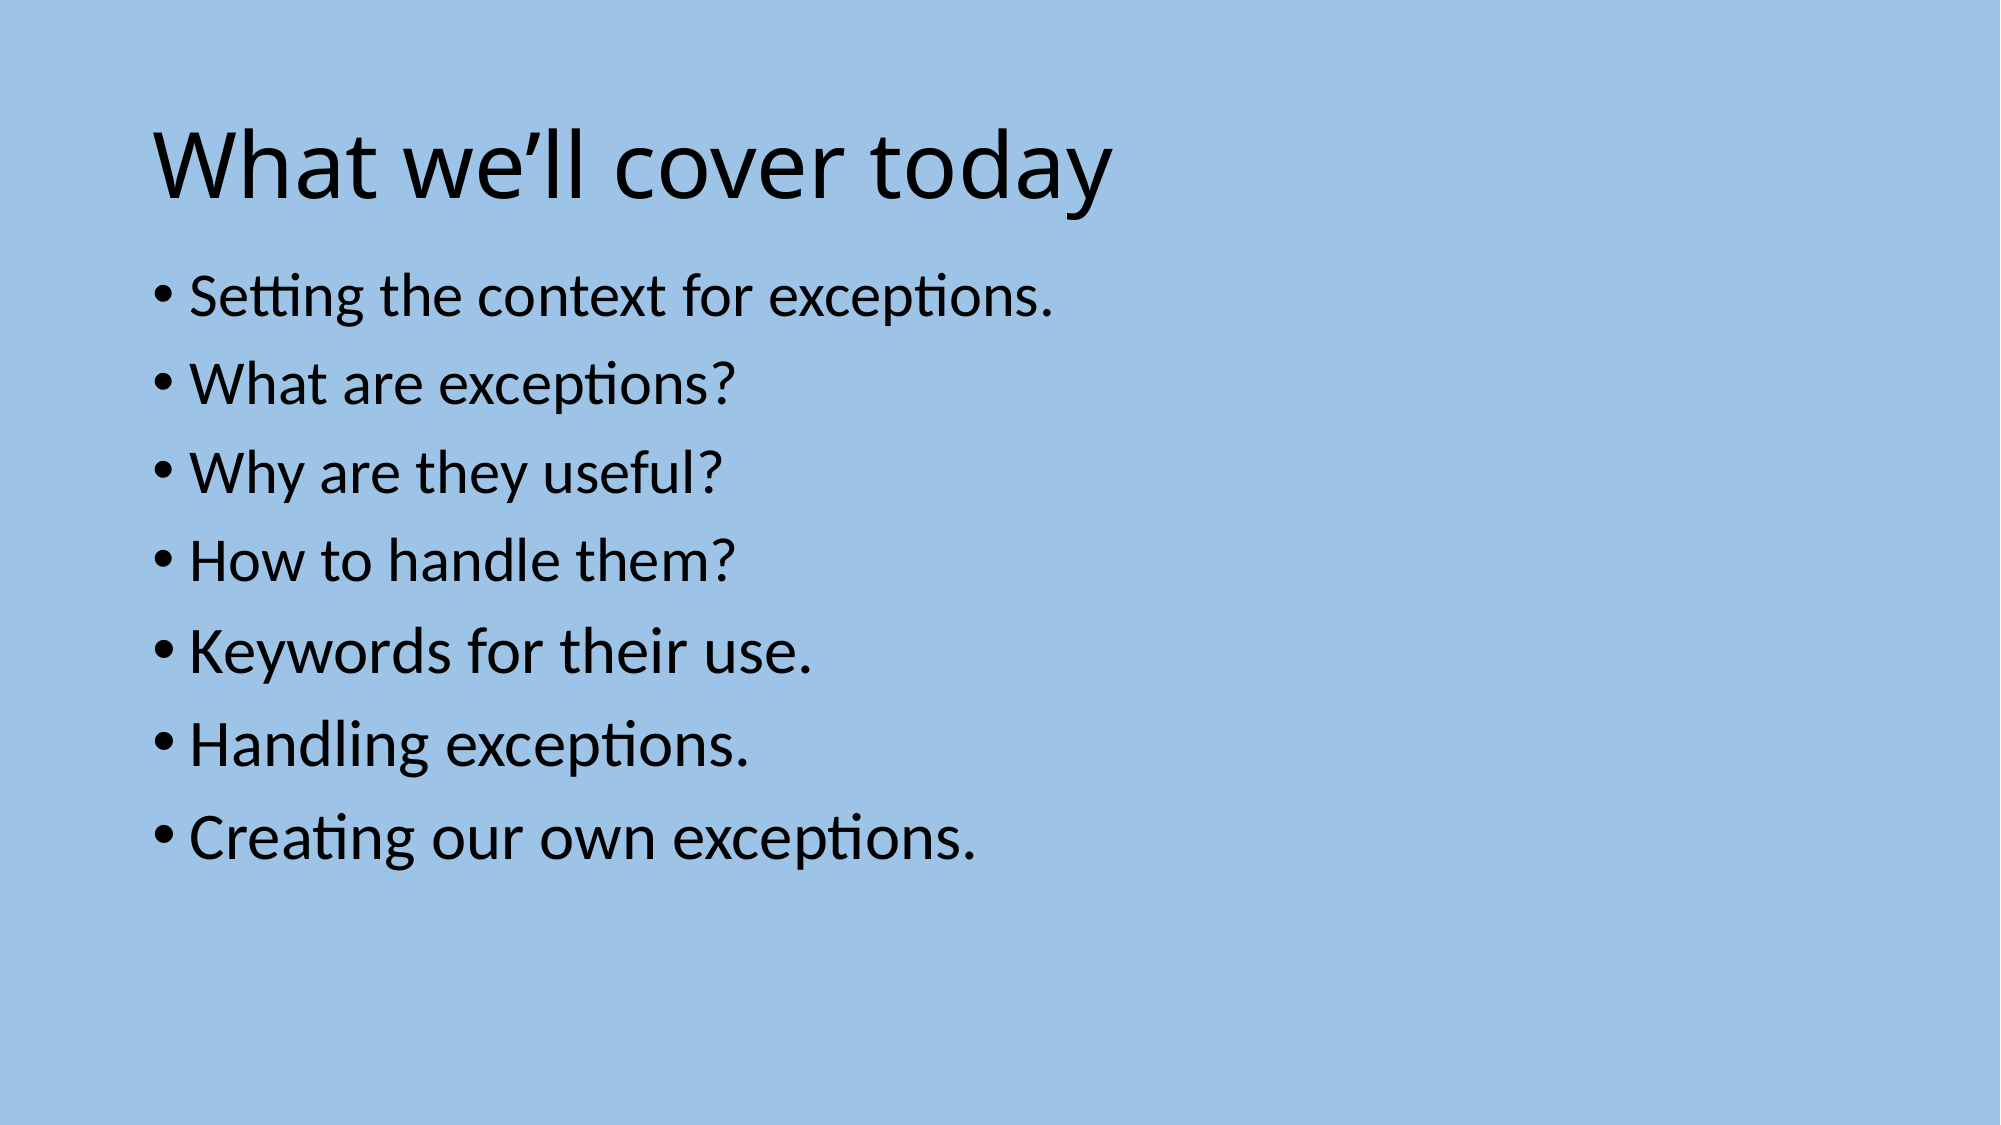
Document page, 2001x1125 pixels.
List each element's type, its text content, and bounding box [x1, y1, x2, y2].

title What we’ll cover today [137, 59, 1863, 255]
list Setting the context for exceptions. What are exceptions? Why are they useful? How to handle them? Keywords for their use. Handling exceptions. Creating our own exceptions. [137, 255, 1863, 1066]
